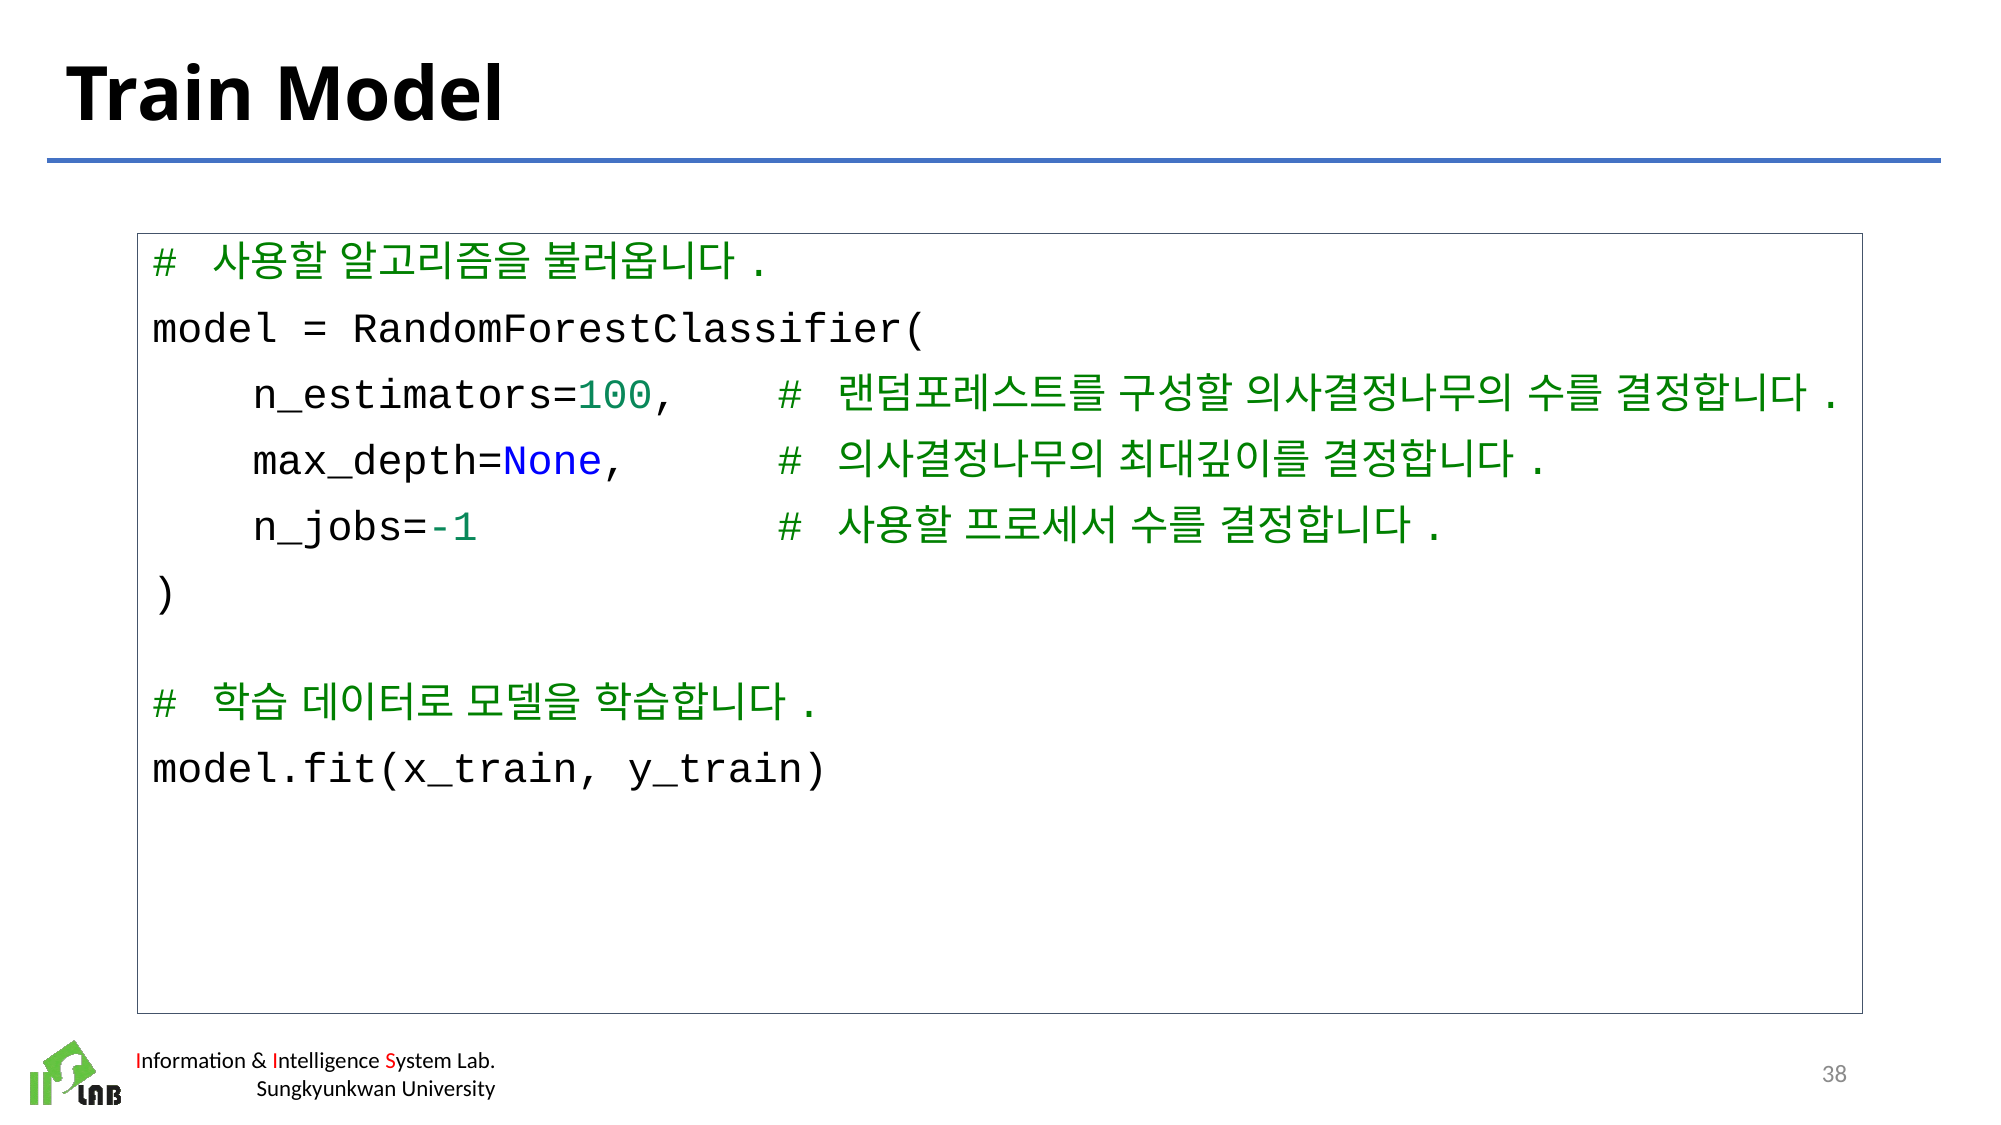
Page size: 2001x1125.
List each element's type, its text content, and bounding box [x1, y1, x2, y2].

slide_number 38 [1412, 1042, 1863, 1103]
picture [21, 1038, 129, 1110]
title Train Model [50, 35, 1945, 158]
list # 사용할 알고리즘을 불러옵니다. model = RandomForestClassifier( n_estimators=100, # 랜덤포레스트를 구성할 의사결정나무의 수를 결정합니다. max_depth=None, # 의사결정나무의 최대깊이를 결정합니다. n_jobs=-1 # 사용할 프로세서 수를 결정합니다. ) # 학습 데이터로 모델을 학습합니다. model.fit(x_train, y_train) [137, 233, 1863, 1014]
